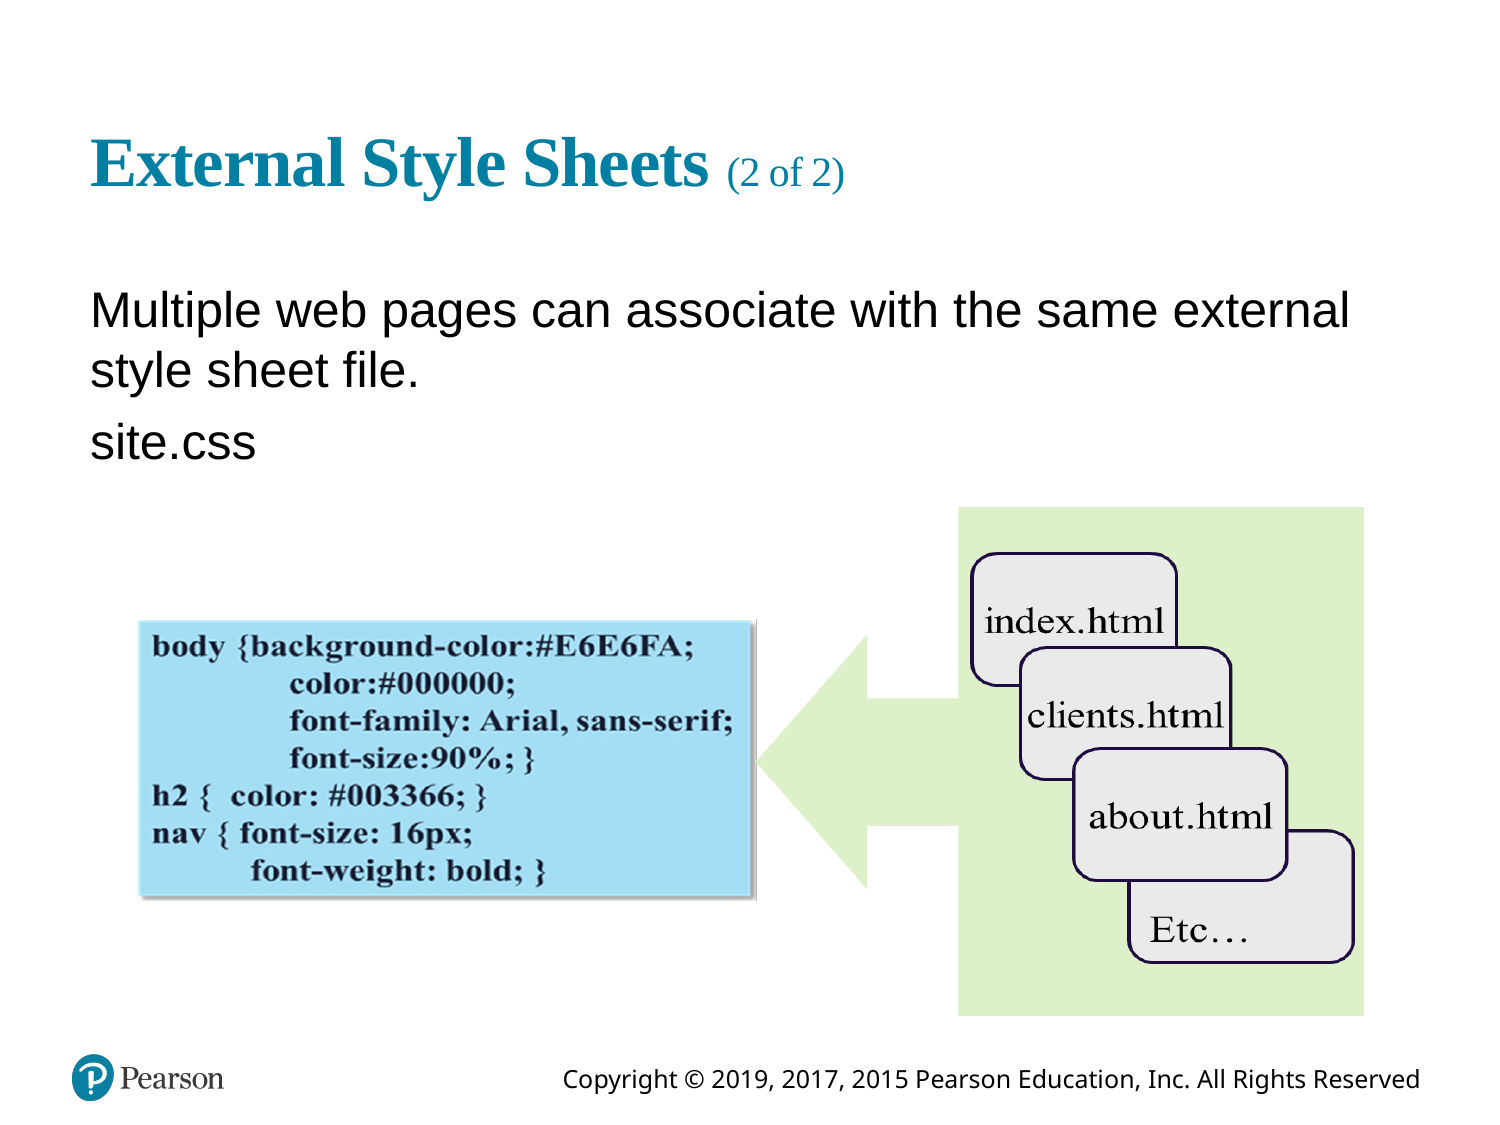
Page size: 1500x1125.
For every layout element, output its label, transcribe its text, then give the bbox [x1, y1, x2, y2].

picture [72, 1087, 83, 1101]
list Multiple web pages can associate with the same external style sheet file. site.css [75, 262, 1425, 466]
title External Style Sheets (2 of 2) [75, 0, 1425, 216]
picture [136, 507, 1364, 1016]
picture [98, 1054, 224, 1101]
picture [72, 1054, 88, 1070]
picture [80, 1063, 106, 1088]
